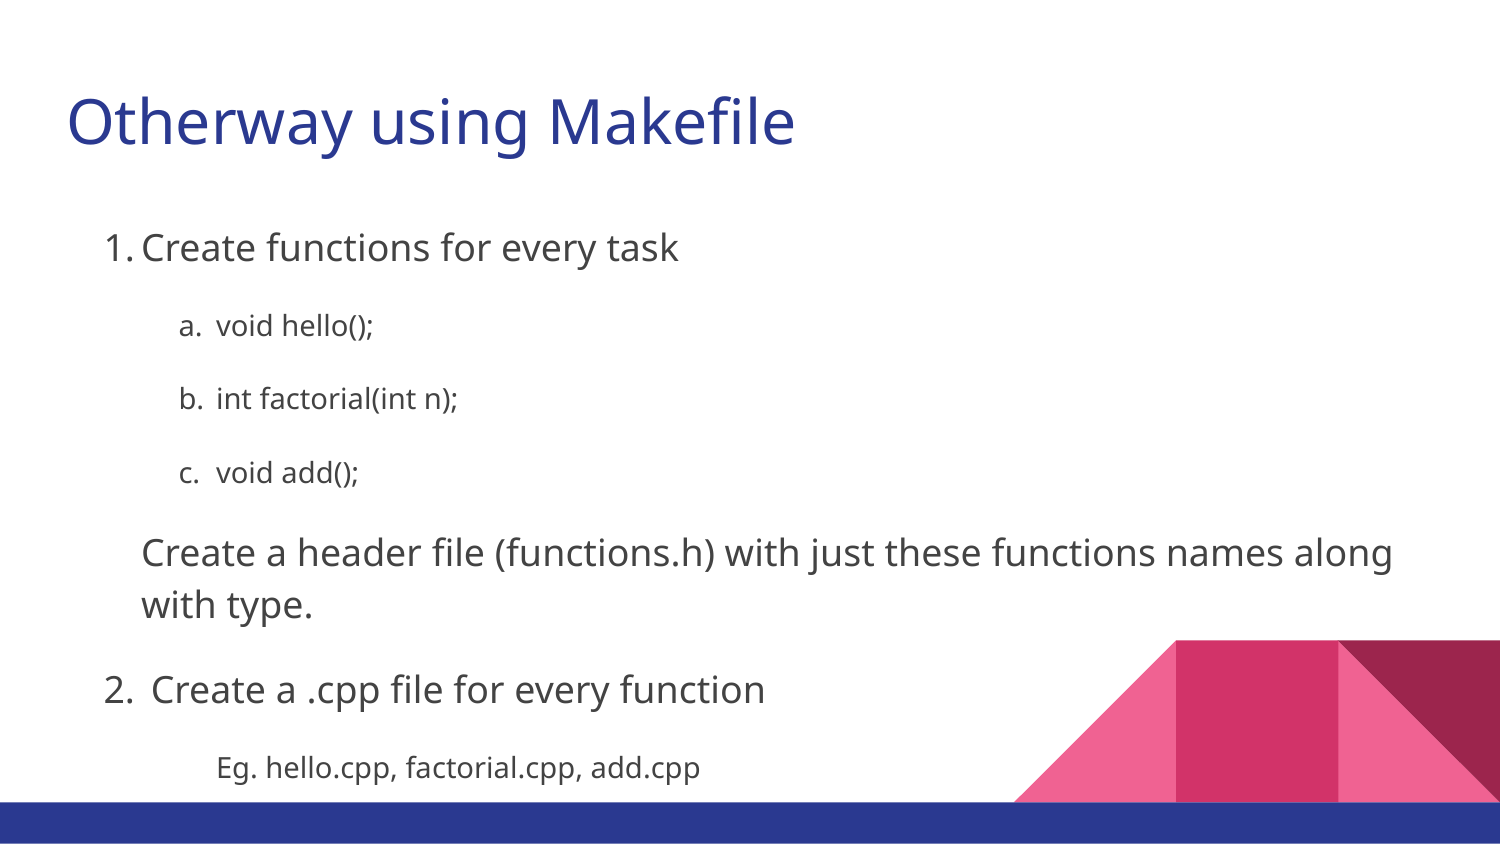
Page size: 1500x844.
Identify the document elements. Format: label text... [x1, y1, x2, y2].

list Create functions for every task void hello(); int factorial(int n); void add(); Create a header file (functions.h) with just these functions names along with type. Create a .cpp file for every function Eg. hello.cpp, factorial.cpp, add.cpp [51, 201, 1449, 750]
title Otherway using Makefile [51, 67, 1449, 167]
